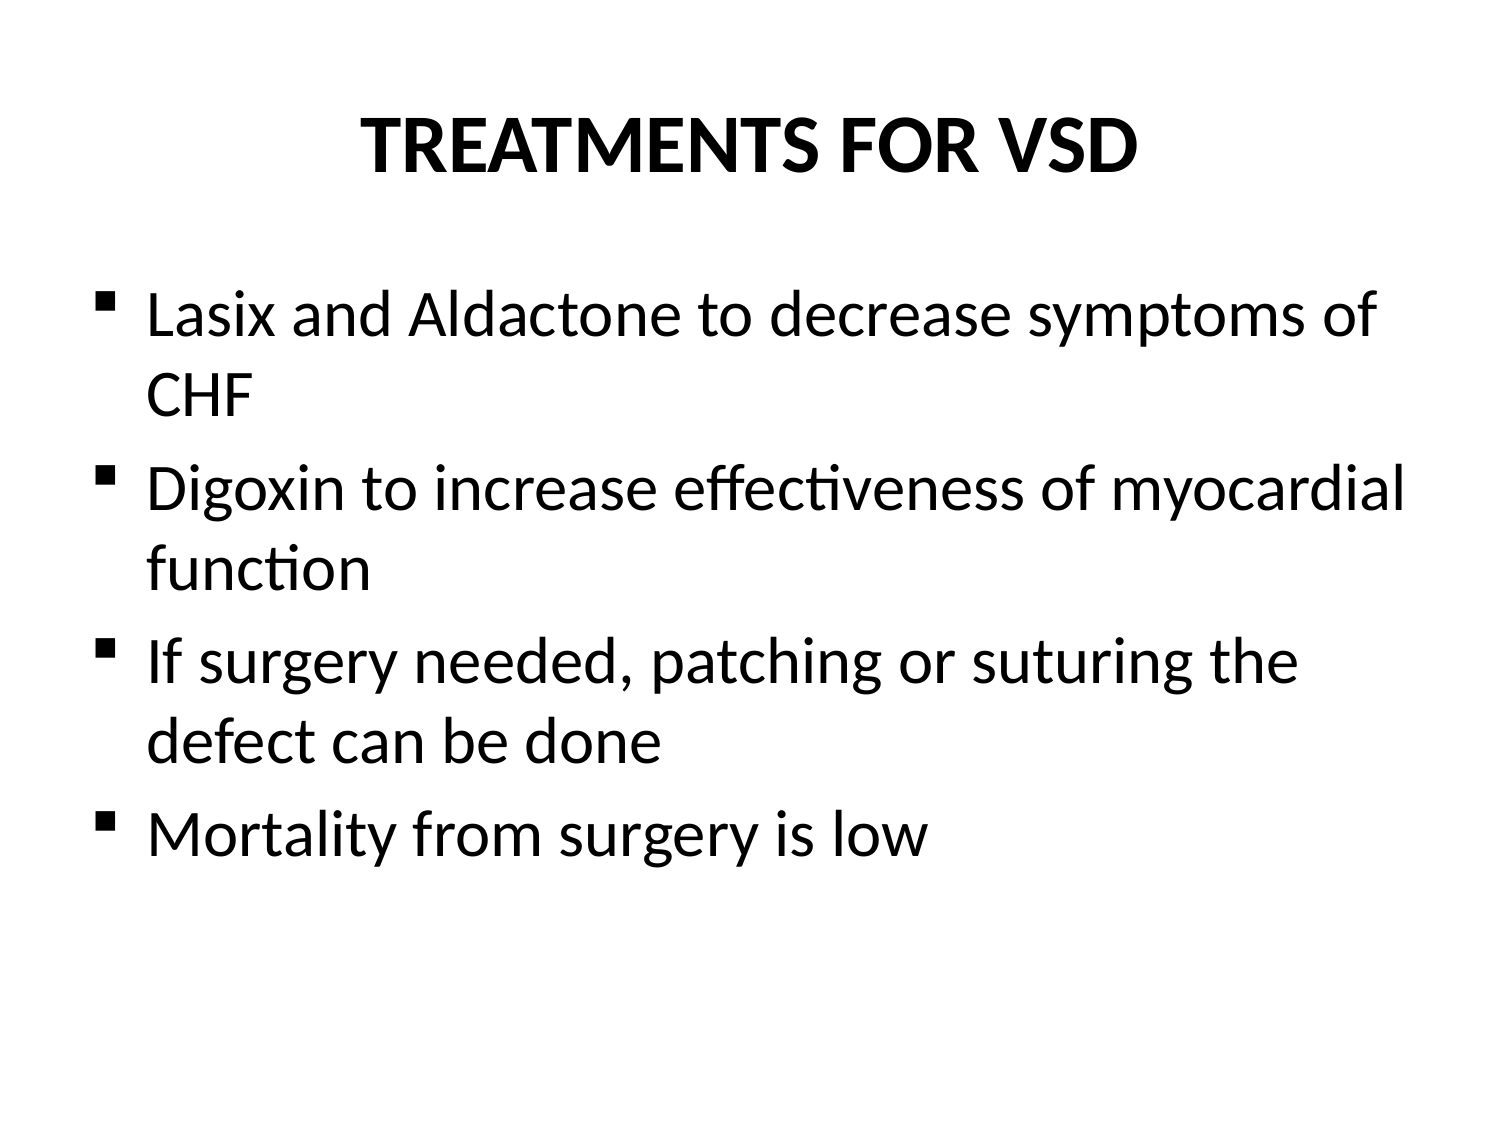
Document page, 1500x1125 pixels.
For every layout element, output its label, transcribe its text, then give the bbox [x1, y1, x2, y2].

list Lasix and Aldactone to decrease symptoms of CHF Digoxin to increase effectiveness of myocardial function If surgery needed, patching or suturing the defect can be done Mortality from surgery is low [75, 262, 1425, 1005]
title TREATMENTS FOR VSD [75, 45, 1425, 233]
